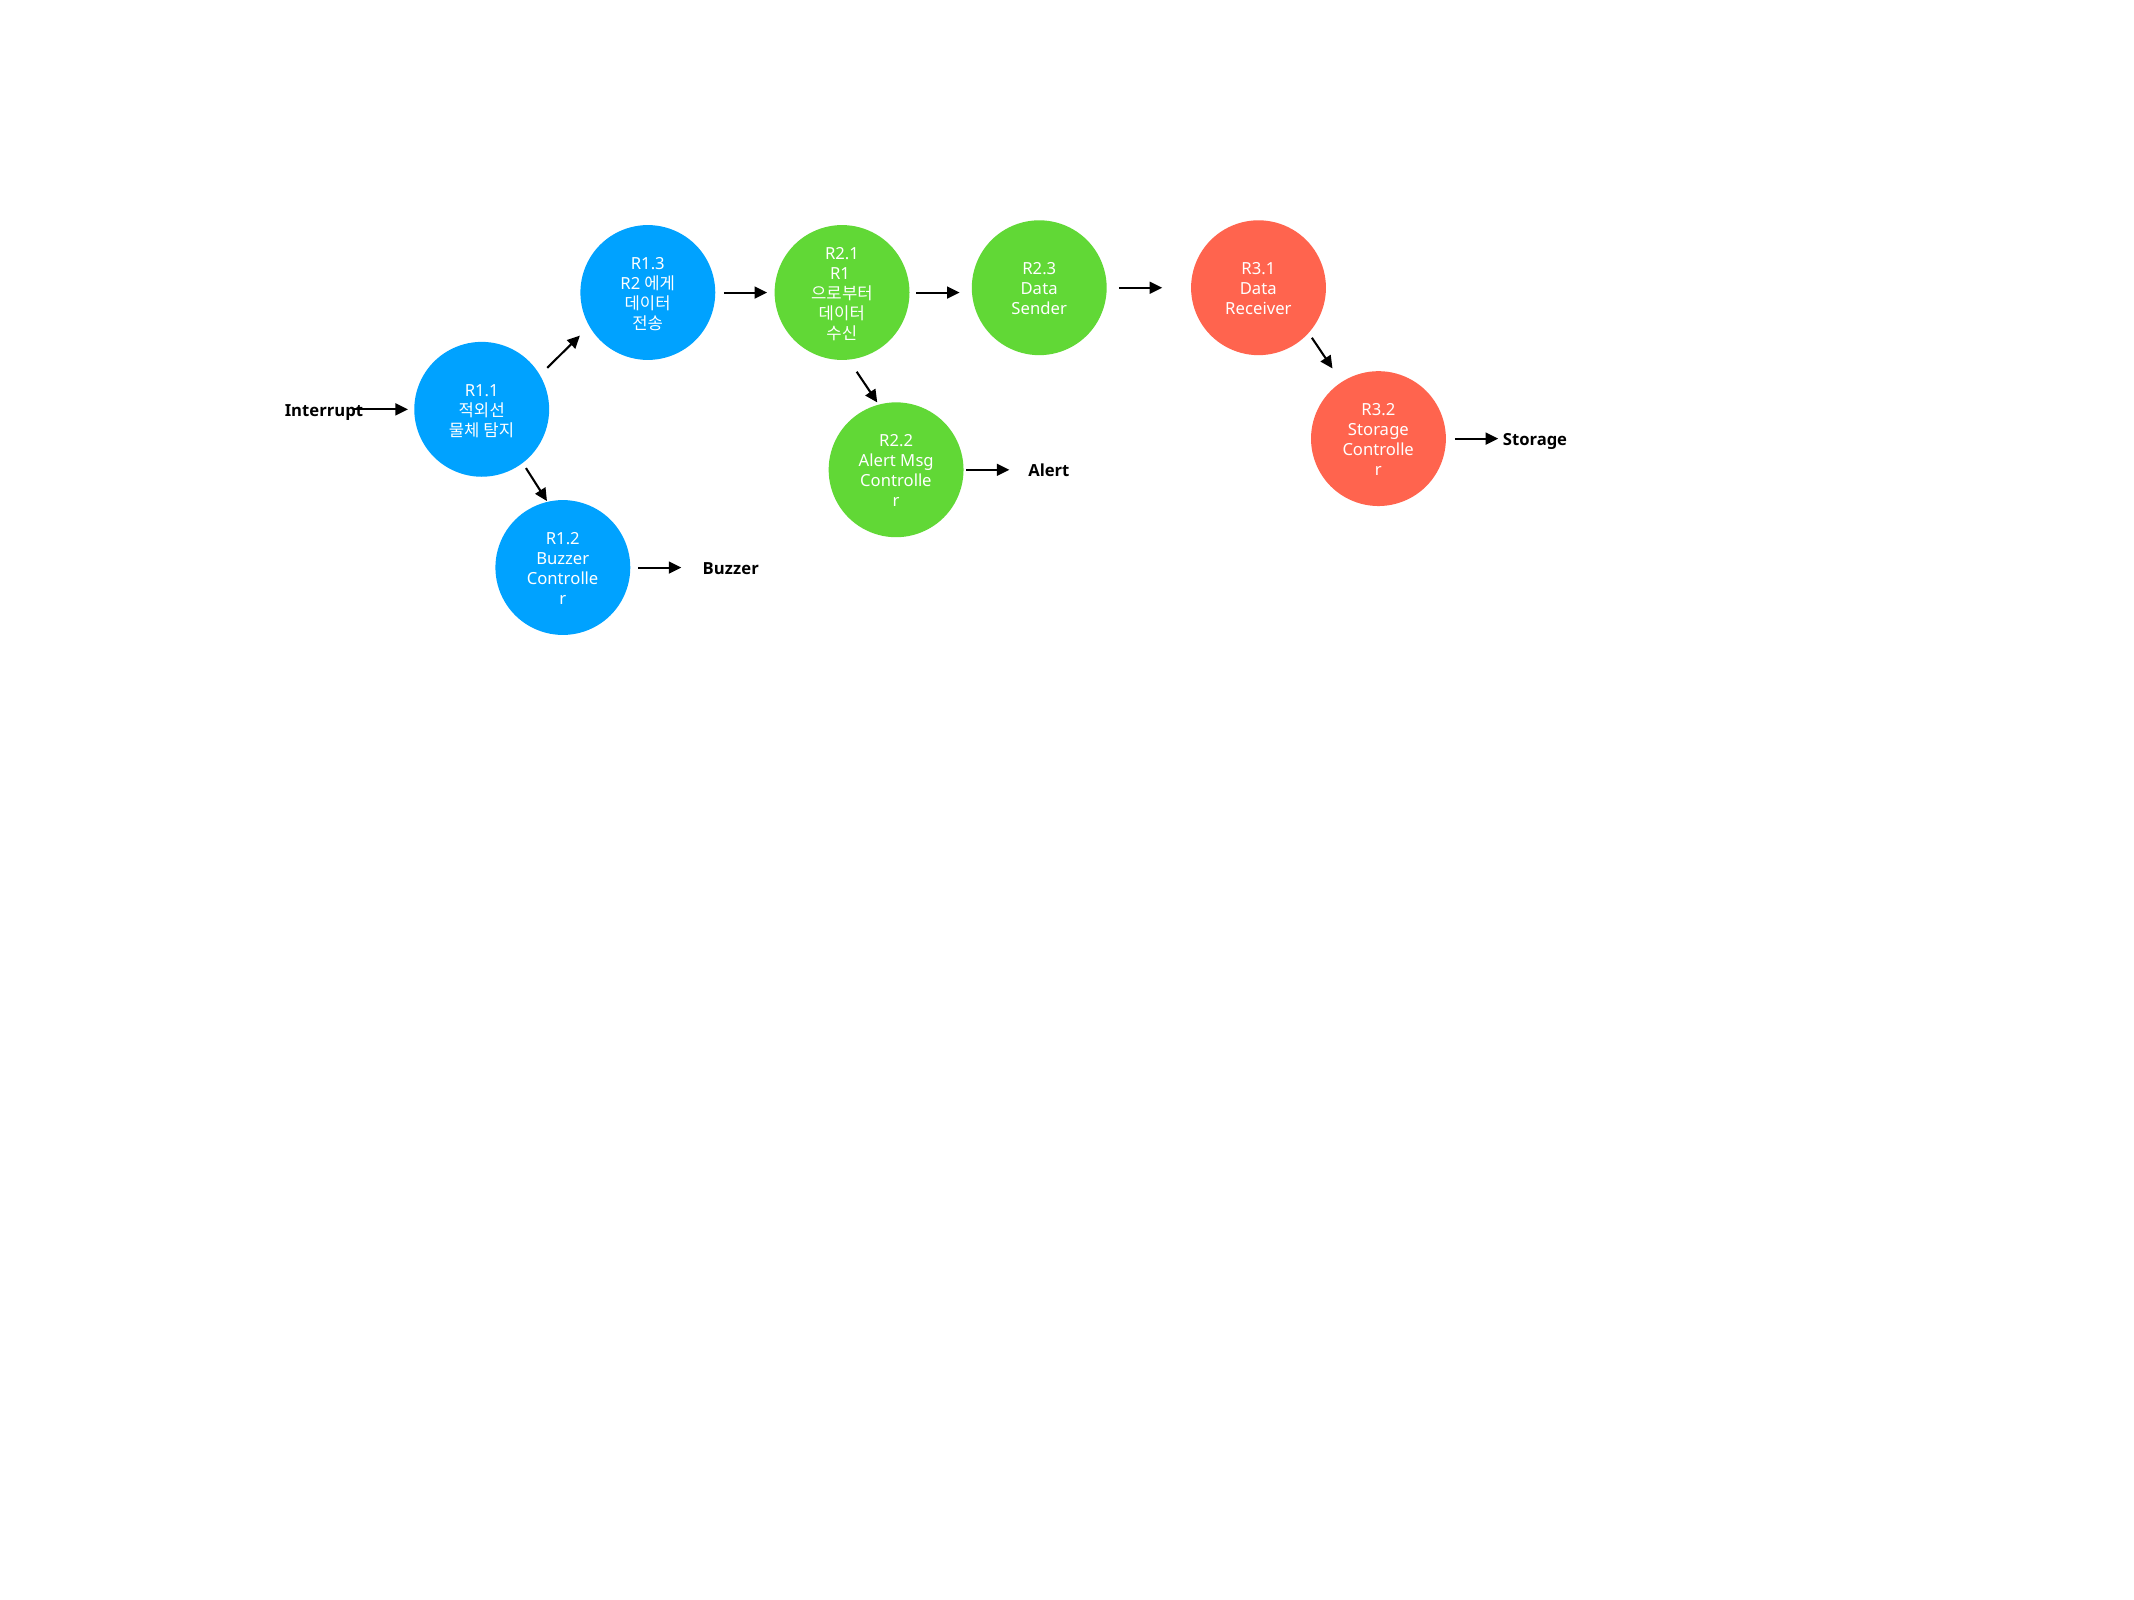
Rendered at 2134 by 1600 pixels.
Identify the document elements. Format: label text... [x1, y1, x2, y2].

text_box [856, 371, 878, 403]
text_box [916, 286, 960, 299]
text_box [638, 561, 682, 574]
text_box Storage [1494, 420, 1576, 457]
text_box R2.3 Data Sender [971, 220, 1107, 356]
text_box [723, 286, 767, 299]
text_box [1311, 337, 1333, 369]
text_box [966, 463, 1010, 476]
text_box [1454, 432, 1494, 445]
text_box R2.2 Alert Msg Controller [828, 402, 964, 538]
text_box [547, 335, 580, 368]
text_box R3.1 Data Receiver [1191, 220, 1326, 356]
text_box [525, 468, 547, 501]
text_box [354, 403, 408, 416]
text_box Buzzer [694, 549, 768, 586]
text_box R1.1 적외선 물체 탐지 [414, 341, 550, 477]
text_box R1.2 Buzzer Controller [495, 500, 631, 635]
text_box R2.1 R1으로부터 데이터 수신 [774, 225, 910, 360]
text_box Alert [1020, 451, 1078, 489]
text_box R3.2 Storage Controller [1311, 371, 1446, 507]
text_box R1.3 R2에게 데이터 전송 [580, 225, 716, 360]
text_box [1118, 281, 1163, 294]
text_box Interrupt [276, 391, 372, 428]
